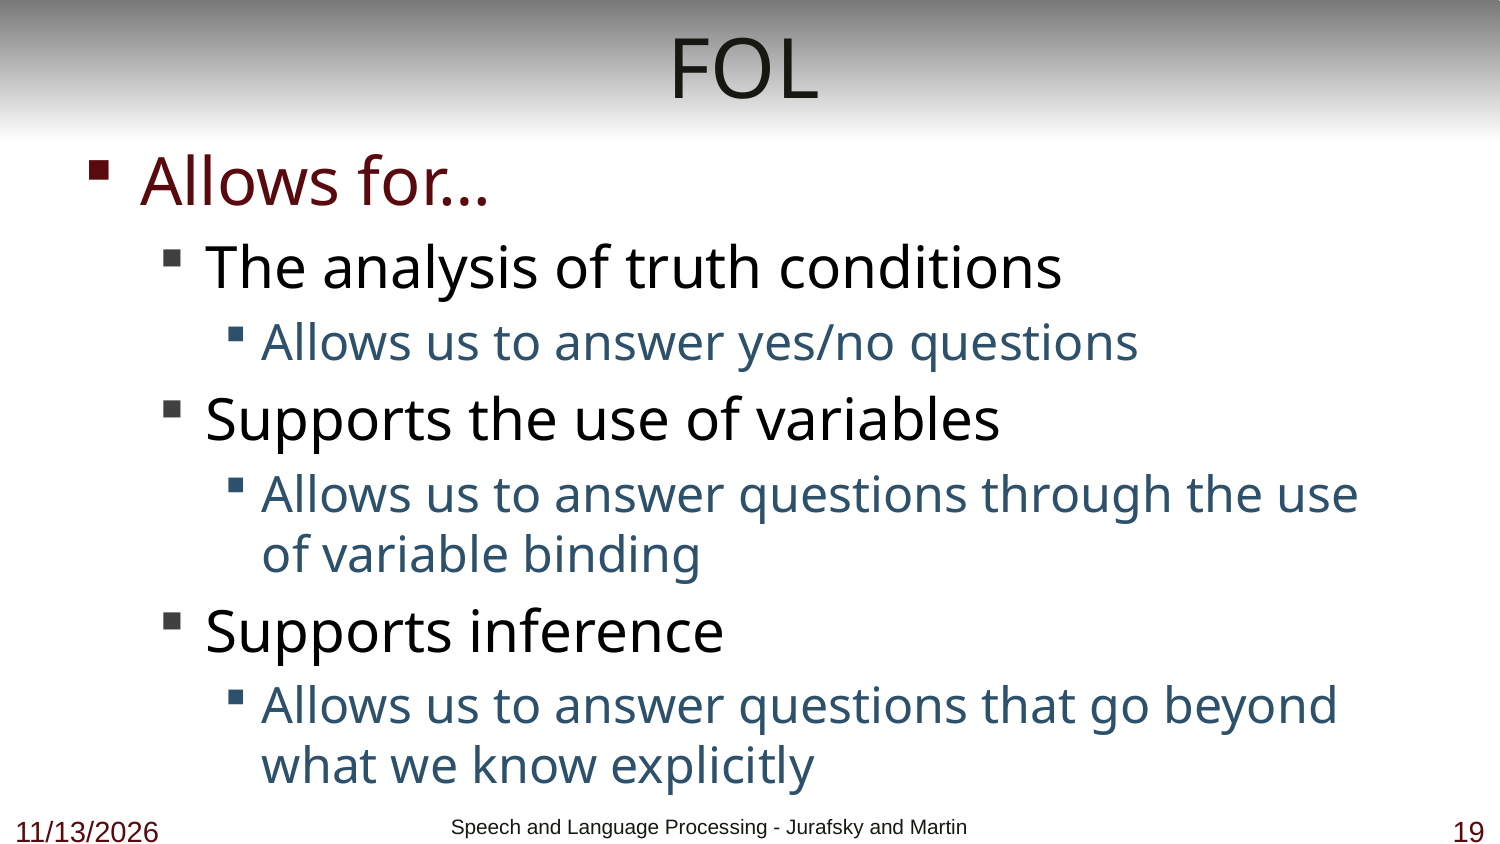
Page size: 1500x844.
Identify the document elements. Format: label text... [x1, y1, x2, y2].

title FOL [12, 0, 1475, 132]
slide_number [0, 806, 199, 844]
slide_number 19 [1424, 806, 1500, 844]
footer Speech and Language Processing - Jurafsky and Martin [199, 806, 1424, 844]
list Allows for… The analysis of truth conditions Allows us to answer yes/no questions Supports the use of variables Allows us to answer questions through the use of variable binding Supports inference Allows us to answer questions that go beyond what we know explicitly [68, 131, 1419, 779]
